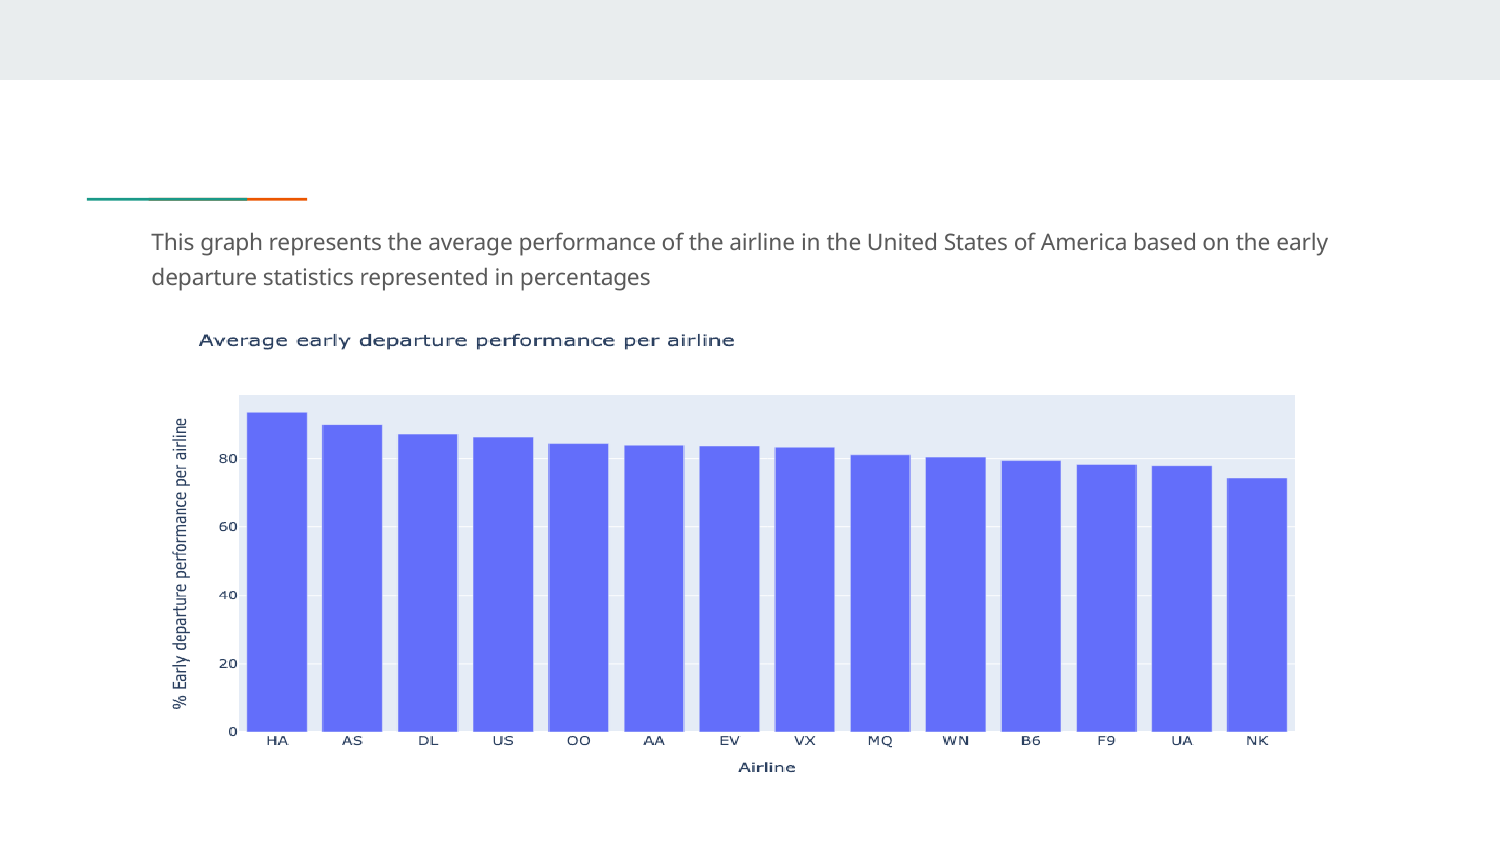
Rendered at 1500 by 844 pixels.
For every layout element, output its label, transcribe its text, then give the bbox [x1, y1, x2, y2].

picture [136, 297, 1398, 810]
list This graph represents the average performance of the airline in the United States of America based on the early departure statistics represented in percentages [136, 207, 1398, 296]
